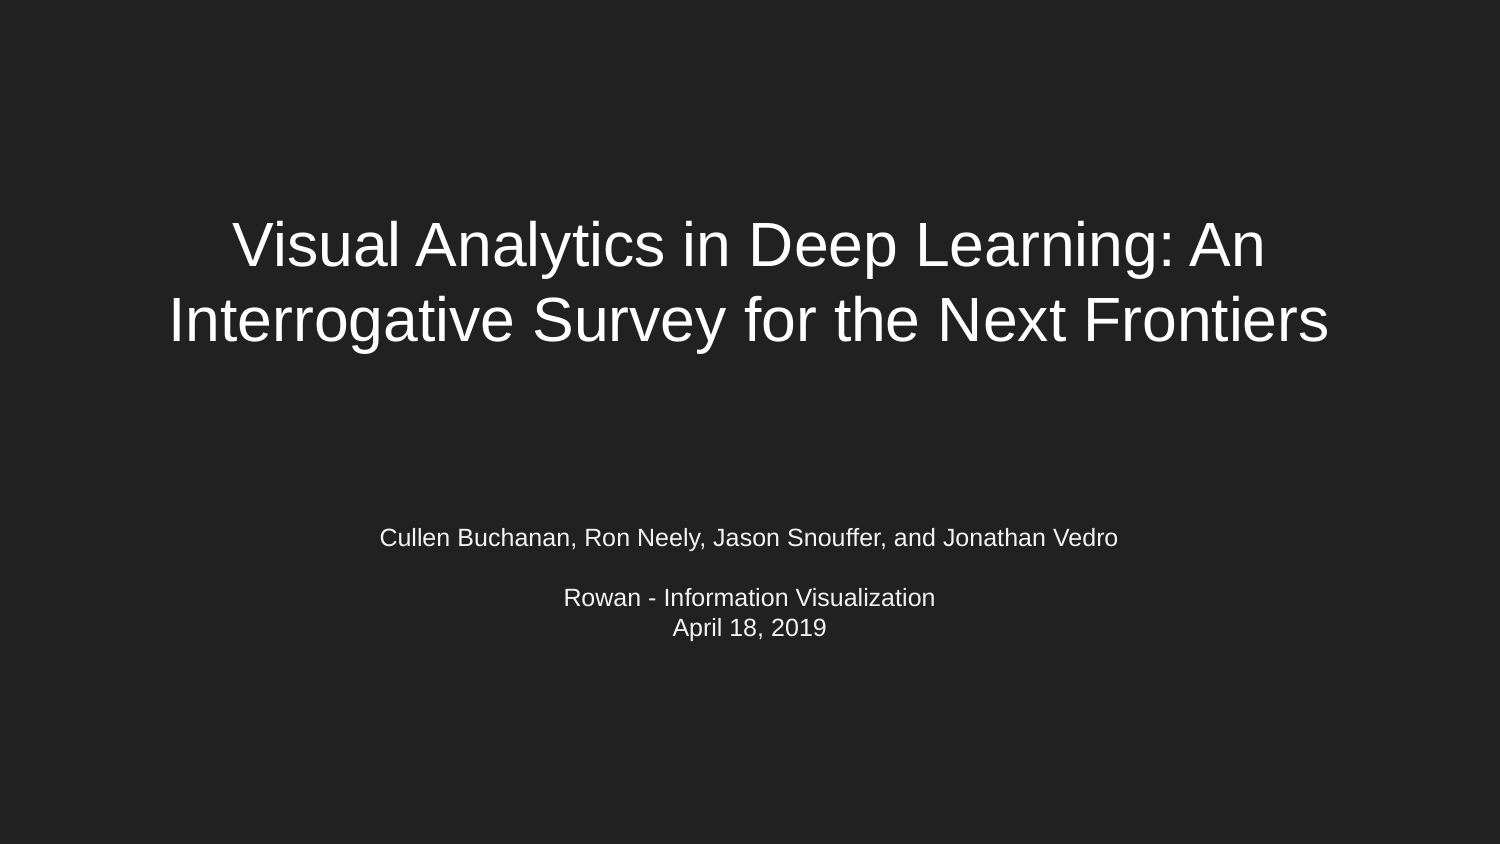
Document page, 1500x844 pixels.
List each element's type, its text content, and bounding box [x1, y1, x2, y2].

subtitle Cullen Buchanan, Ron Neely, Jason Snouffer, and Jonathan Vedro Rowan - Information Visualization April 18, 2019 [51, 506, 1449, 637]
title Visual Analytics in Deep Learning: An Interrogative Survey for the Next Frontiers [51, 122, 1449, 370]
